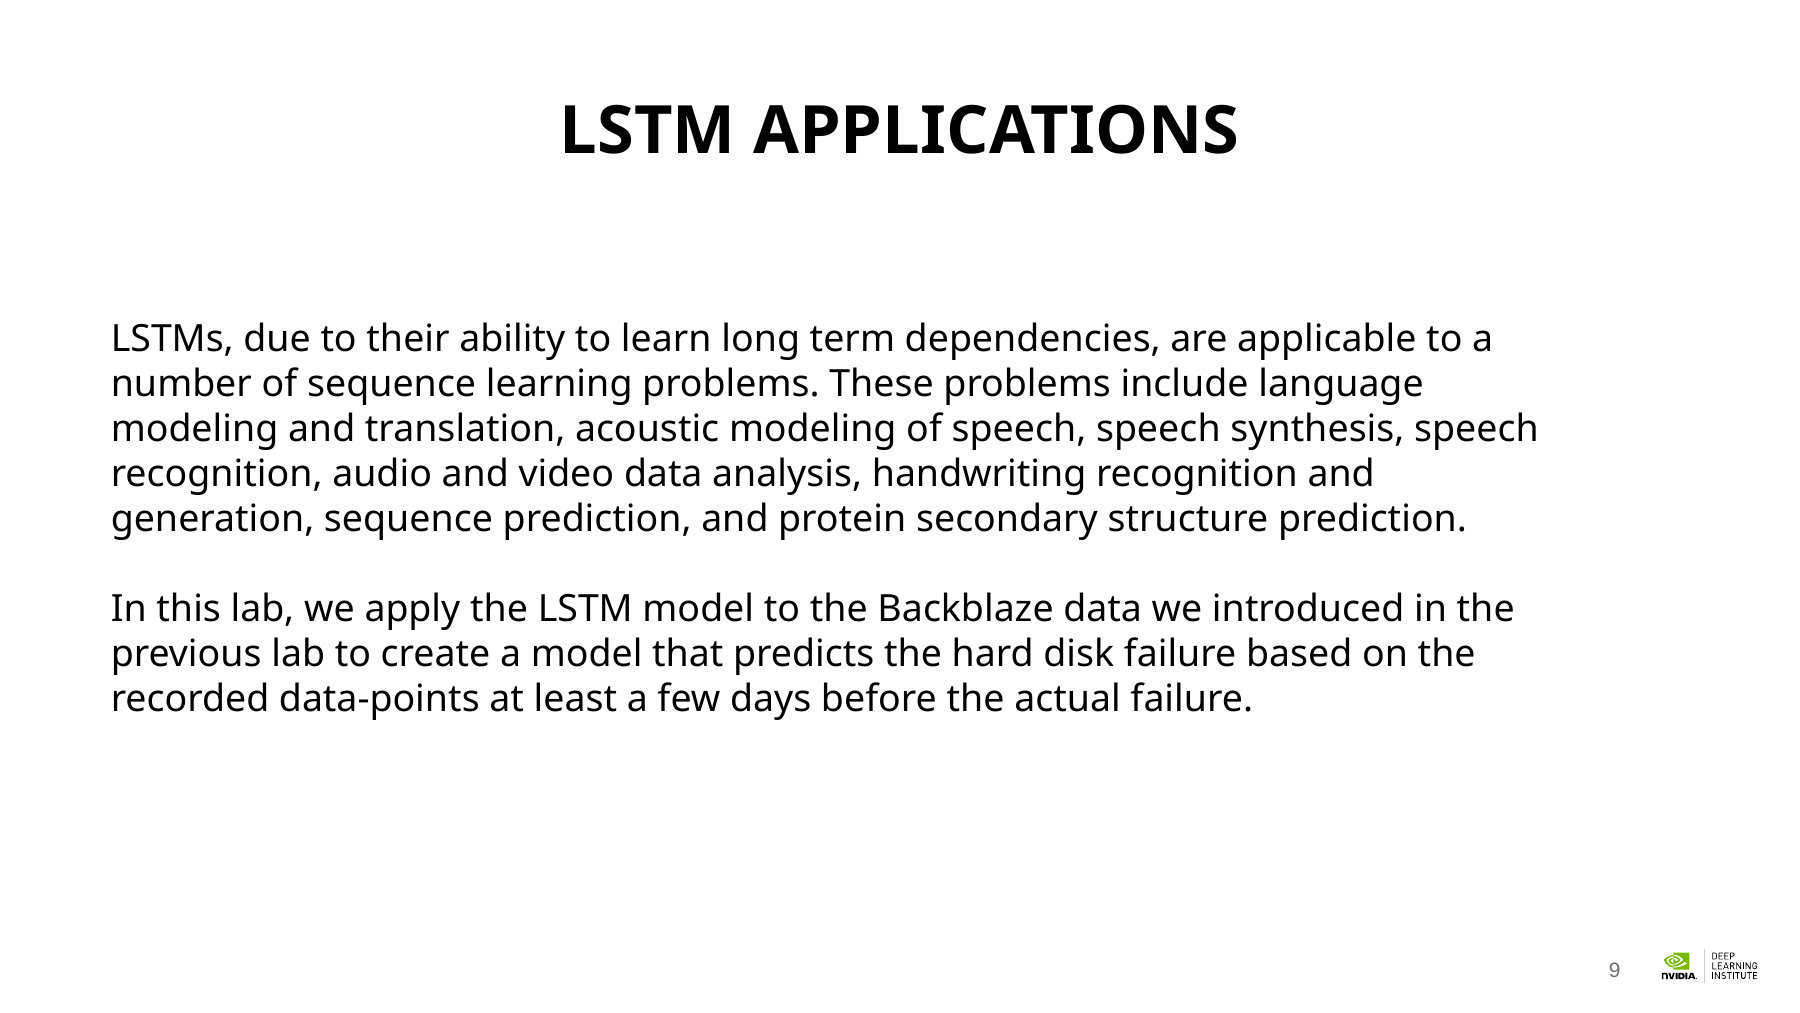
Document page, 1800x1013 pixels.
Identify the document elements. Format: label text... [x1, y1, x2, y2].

text_box LSTMs, due to their ability to learn long term dependencies, are applicable to a number of sequence learning problems. These problems include language modeling and translation, acoustic modeling of speech, speech synthesis, speech recognition, audio and video data analysis, handwriting recognition and generation, sequence prediction, and protein secondary structure prediction. In this lab, we apply the LSTM model to the Backblaze data we introduced in the previous lab to create a model that predicts the hard disk failure based on the recorded data-points at least a few days before the actual failure. [96, 306, 1604, 727]
slide_number 9 [1230, 942, 1636, 997]
title LSTM Applications [81, 78, 1719, 176]
